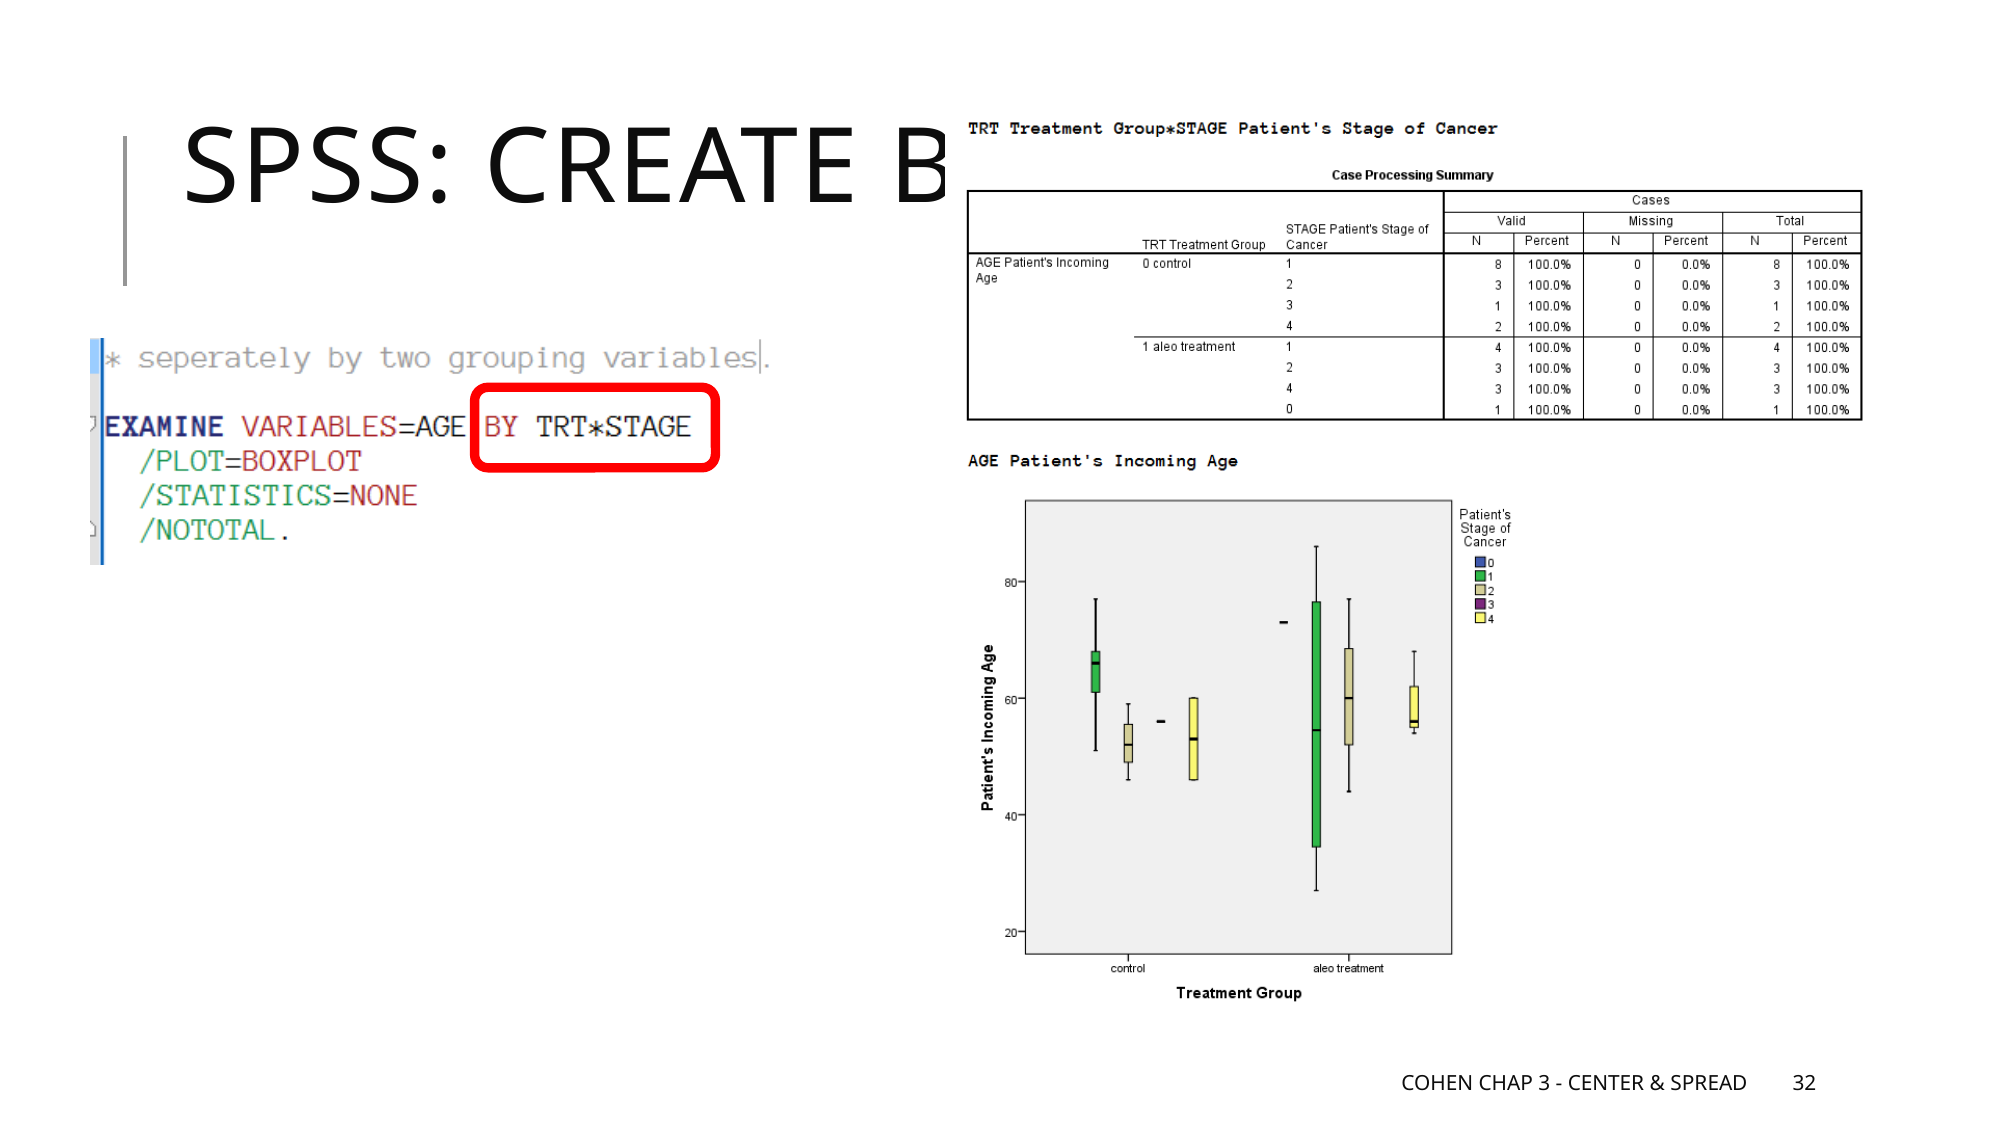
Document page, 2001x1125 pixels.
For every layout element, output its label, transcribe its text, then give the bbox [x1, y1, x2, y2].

slide_number 32 [1777, 1061, 1938, 1107]
footer Cohen Chap 3 - Center & SPread [794, 1061, 1763, 1107]
picture [945, 111, 1876, 1019]
title SPSS: Create boxplots [168, 49, 1763, 296]
picture [90, 338, 783, 566]
